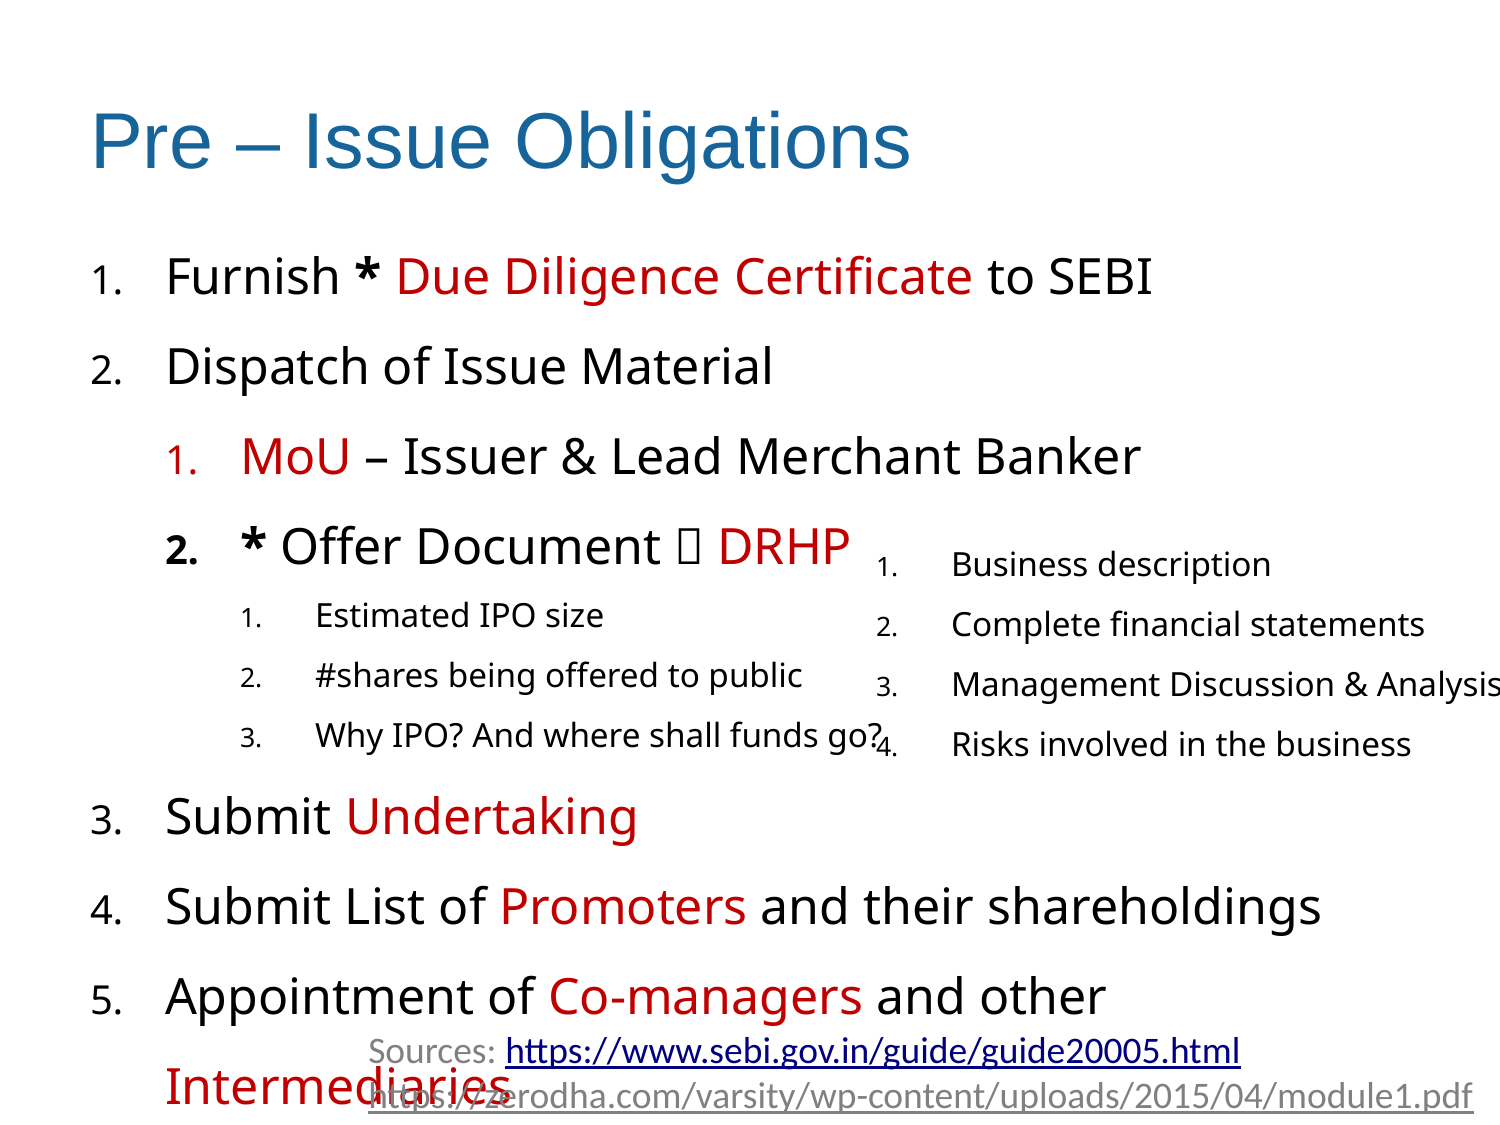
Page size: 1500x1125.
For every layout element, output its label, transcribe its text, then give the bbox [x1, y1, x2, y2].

title Pre – Issue Obligations [87, 87, 1338, 185]
text_box Sources: https://www.sebi.gov.in/guide/guide20005.html https://zerodha.com/varsity/wp-content/uploads/2015/04/module1.pdf [353, 1018, 1498, 1124]
text_box Furnish * Due Diligence Certificate to SEBI Dispatch of Issue Material MoU – Issuer & Lead Merchant Banker * Offer Document  DRHP Estimated IPO size #shares being offered to public Why IPO? And where shall funds go? Submit Undertaking Submit List of Promoters and their shareholdings Appointment of Co-managers and other Intermediaries [87, 185, 1364, 1115]
text_box Business description Complete financial statements Management Discussion & Analysis Risks involved in the business [859, 516, 1500, 771]
